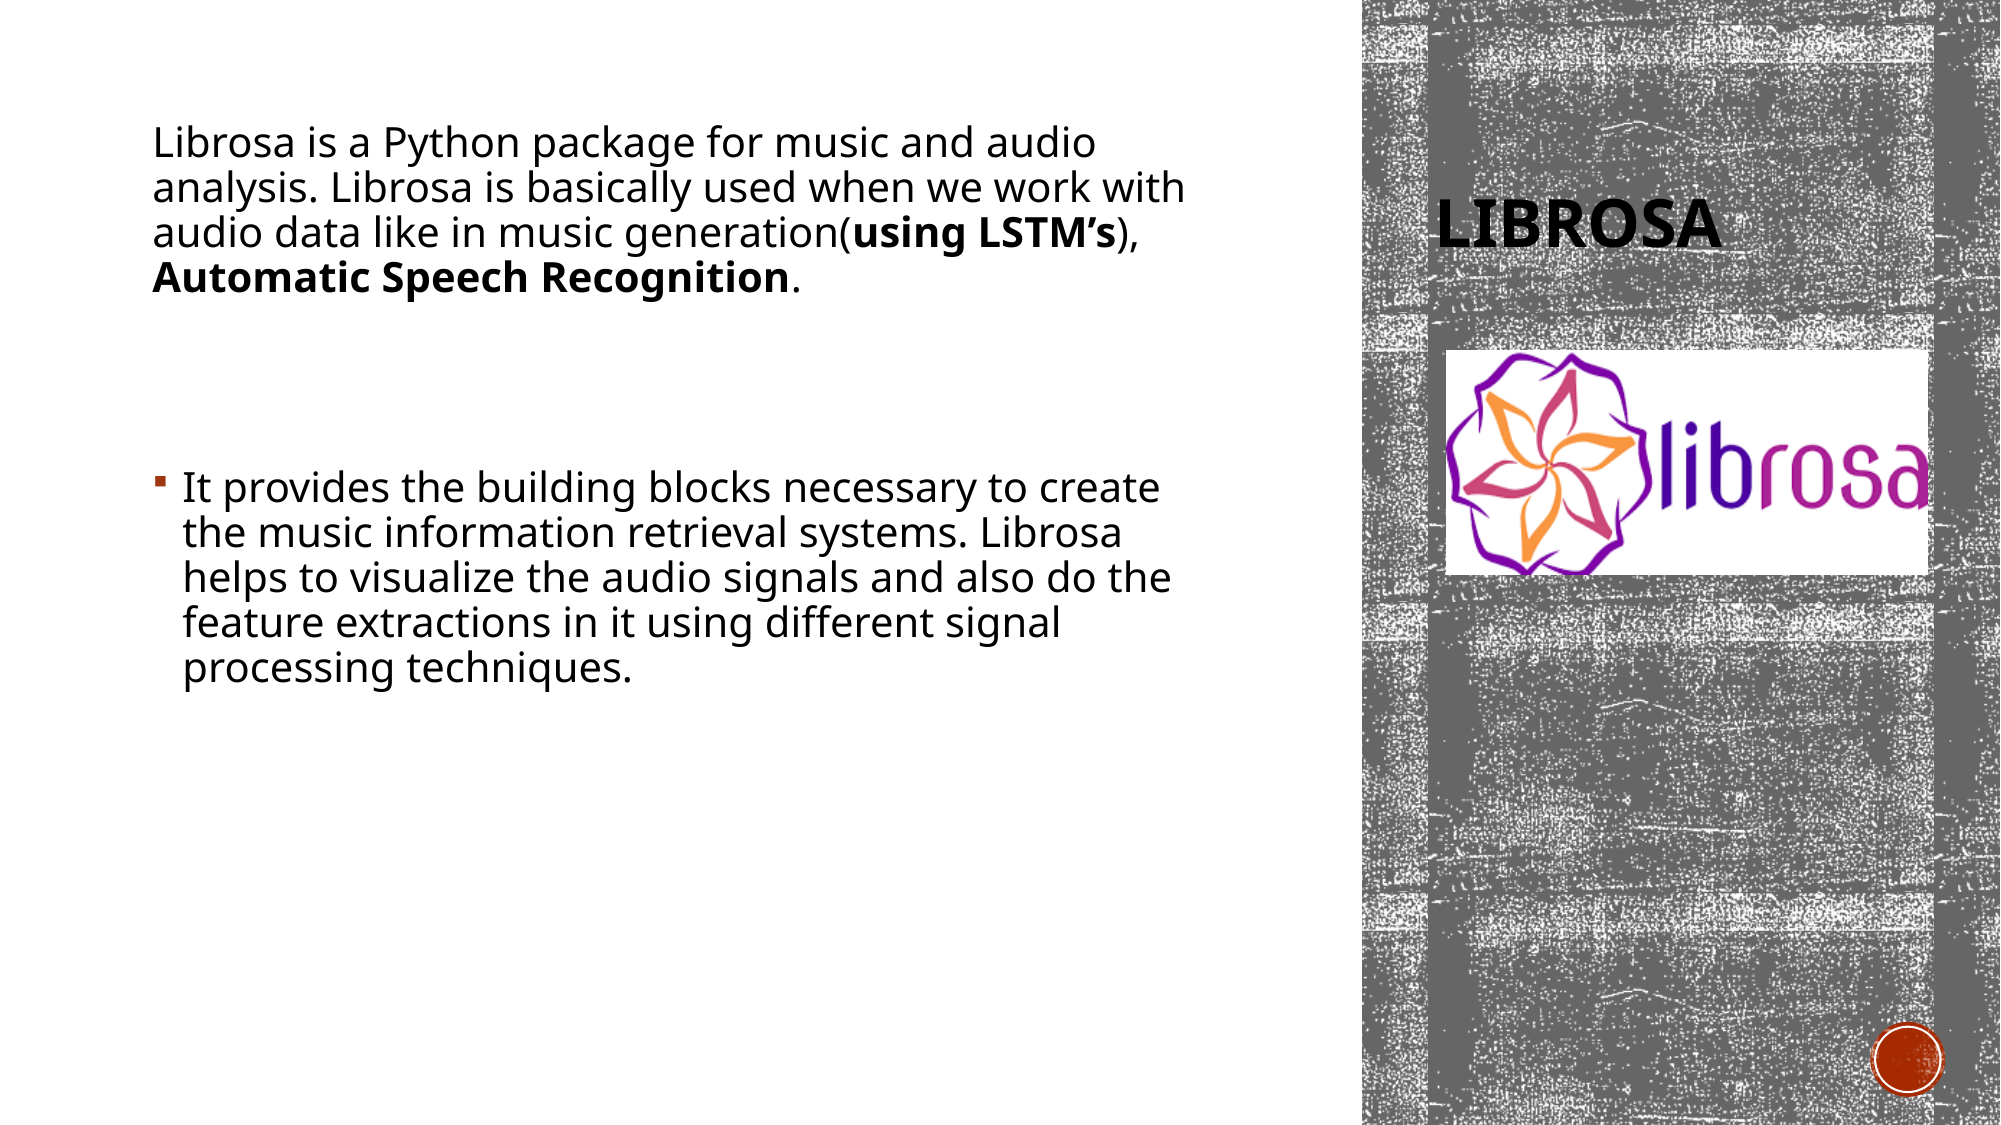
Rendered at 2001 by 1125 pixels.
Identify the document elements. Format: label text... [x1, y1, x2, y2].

list Librosa is a Python package for music and audio analysis. Librosa is basically used when we work with audio data like in music generation(using LSTM’s), Automatic Speech Recognition. It provides the building blocks necessary to create the music information retrieval systems. Librosa helps to visualize the audio signals and also do the feature extractions in it using different signal processing techniques. [137, 113, 1239, 938]
title Librosa [1402, 112, 1928, 270]
picture [1446, 350, 1928, 575]
